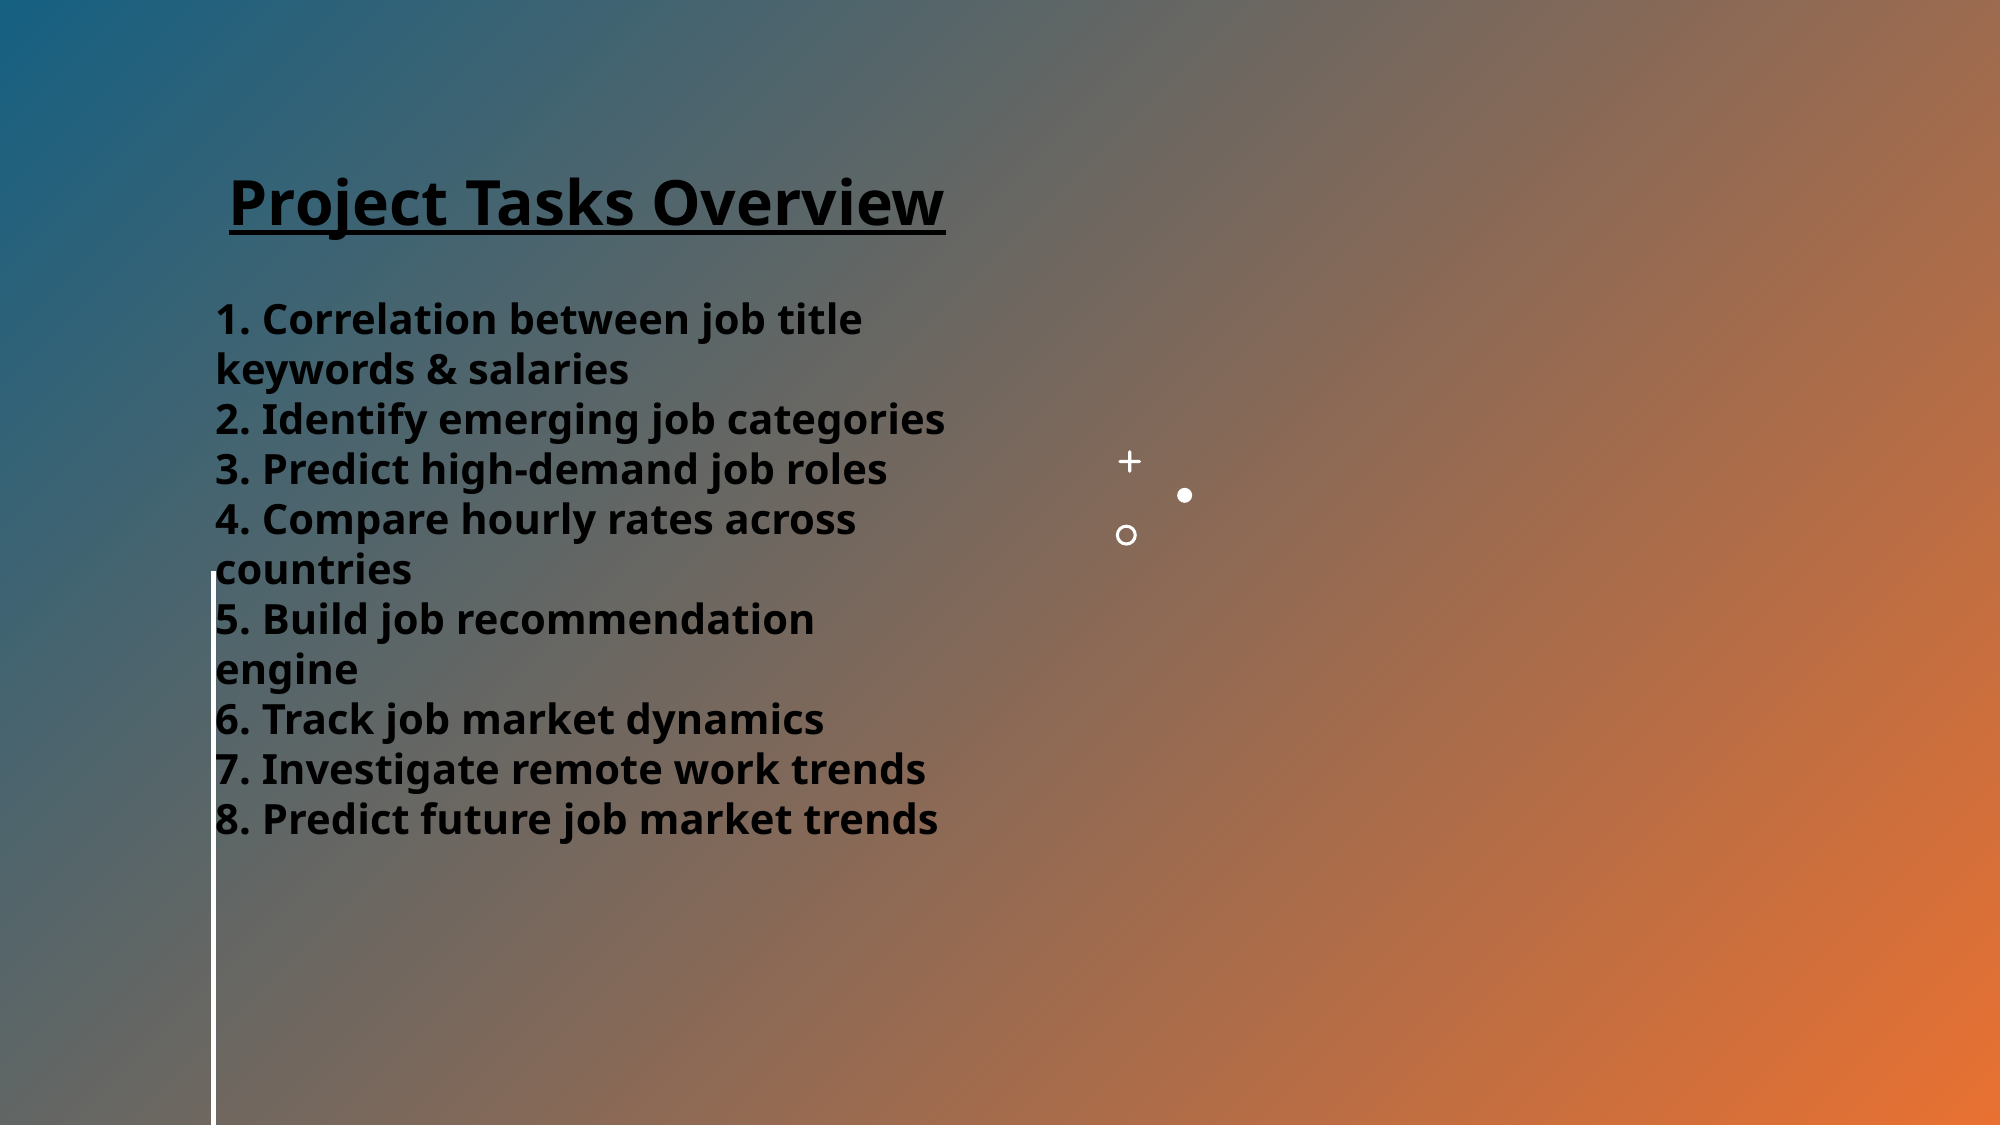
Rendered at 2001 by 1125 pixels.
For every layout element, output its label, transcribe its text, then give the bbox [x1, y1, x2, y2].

text_box [1115, 524, 1137, 546]
text_box 1. Correlation between job title keywords & salaries 2. Identify emerging job categories 3. Predict high-demand job roles 4. Compare hourly rates across countries 5. Build job recommendation engine 6. Track job market dynamics 7. Investigate remote work trends 8. Predict future job market trends [200, 285, 977, 851]
text_box [1118, 450, 1142, 473]
title Project Tasks Overview [213, 96, 990, 247]
text_box [1177, 487, 1193, 503]
text_box [0, 0, 2000, 1125]
